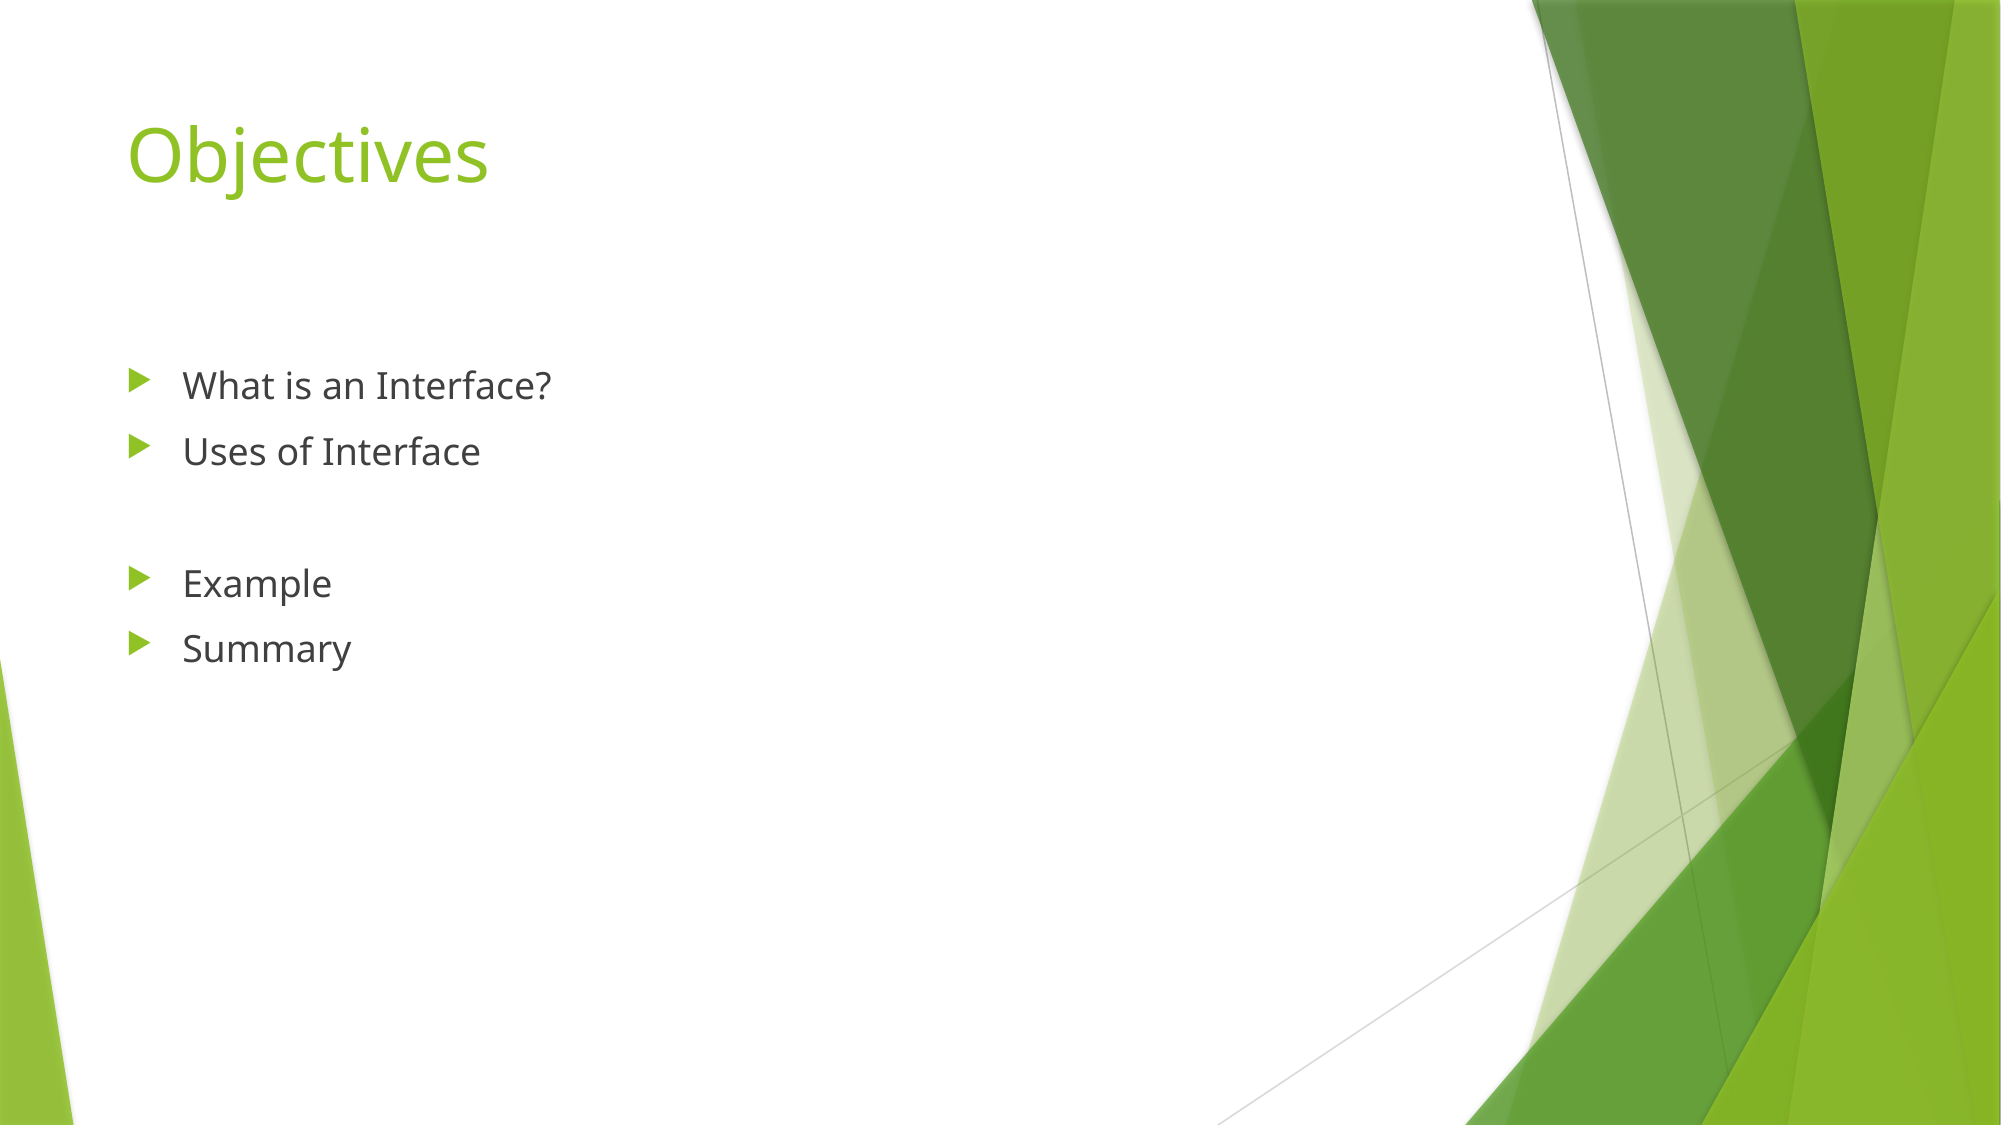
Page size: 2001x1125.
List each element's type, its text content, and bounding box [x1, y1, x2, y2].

title Objectives [111, 99, 1522, 317]
list What is an Interface? Uses of Interface Example Summary [111, 354, 1522, 992]
